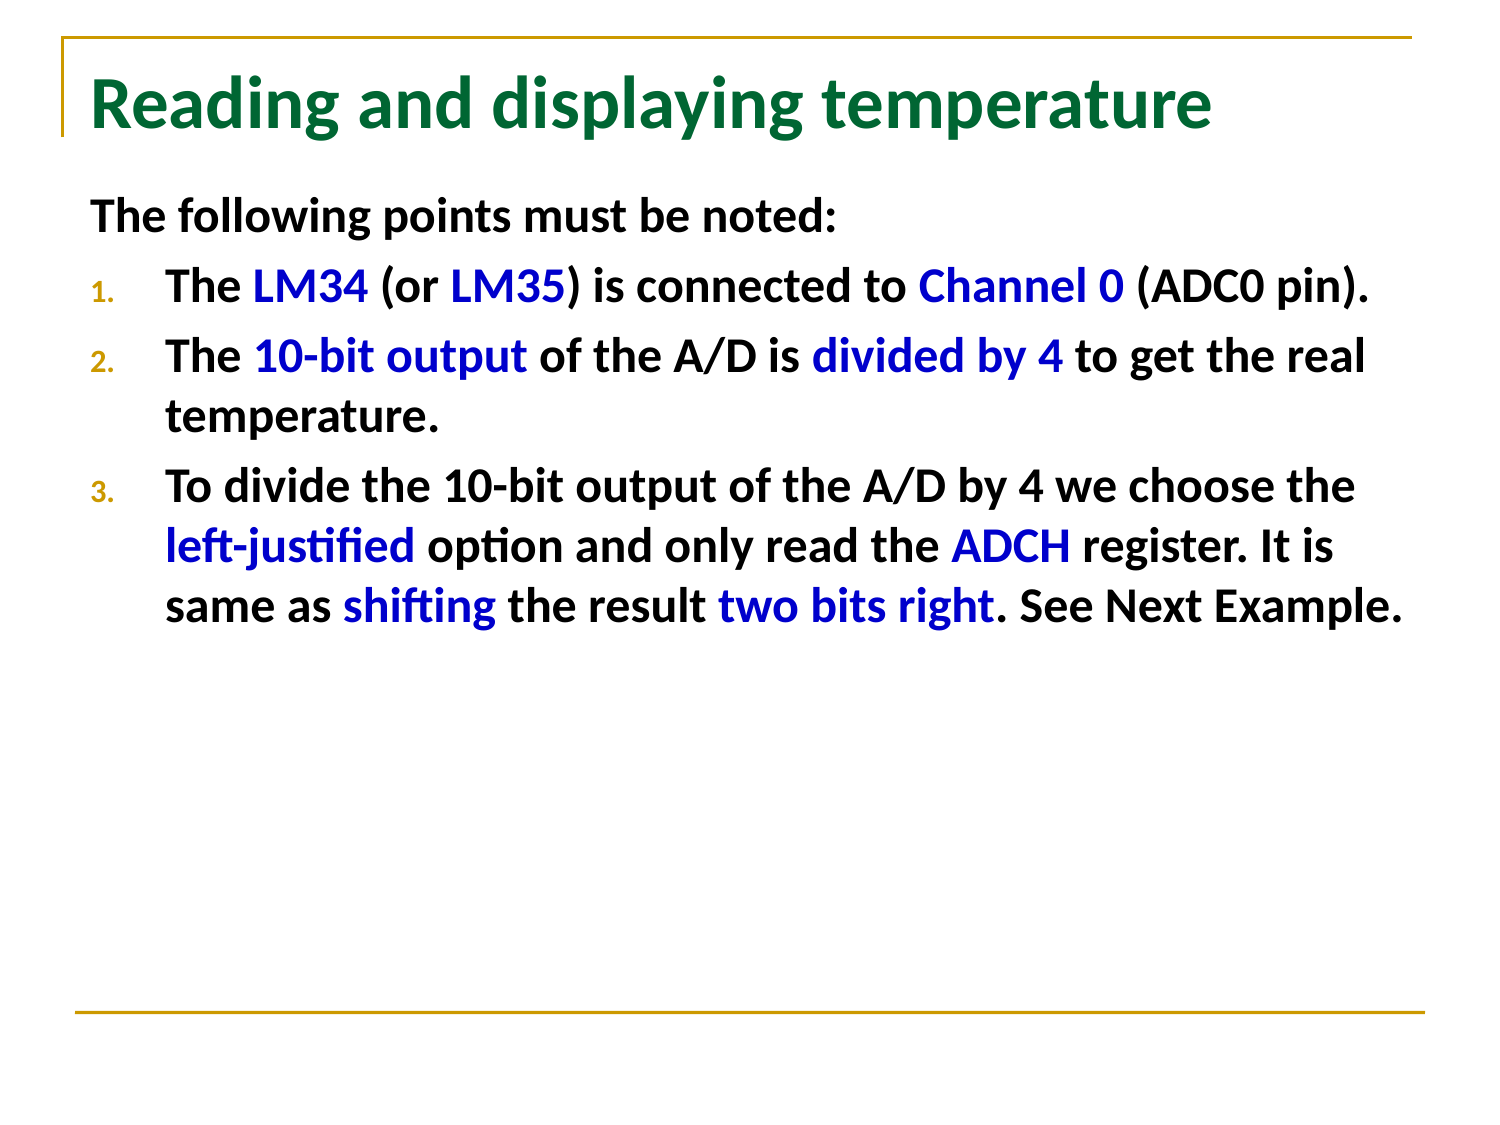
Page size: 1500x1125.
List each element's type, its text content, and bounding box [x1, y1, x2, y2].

list The following points must be noted: The LM34 (or LM35) is connected to Channel 0 (ADC0 pin). The 10-bit output of the A/D is divided by 4 to get the real temperature. To divide the 10-bit output of the A/D by 4 we choose the left-justified option and only read the ADCH register. It is same as shifting the result two bits right. See Next Example. [74, 174, 1426, 1001]
title Reading and displaying temperature [74, 45, 1426, 163]
